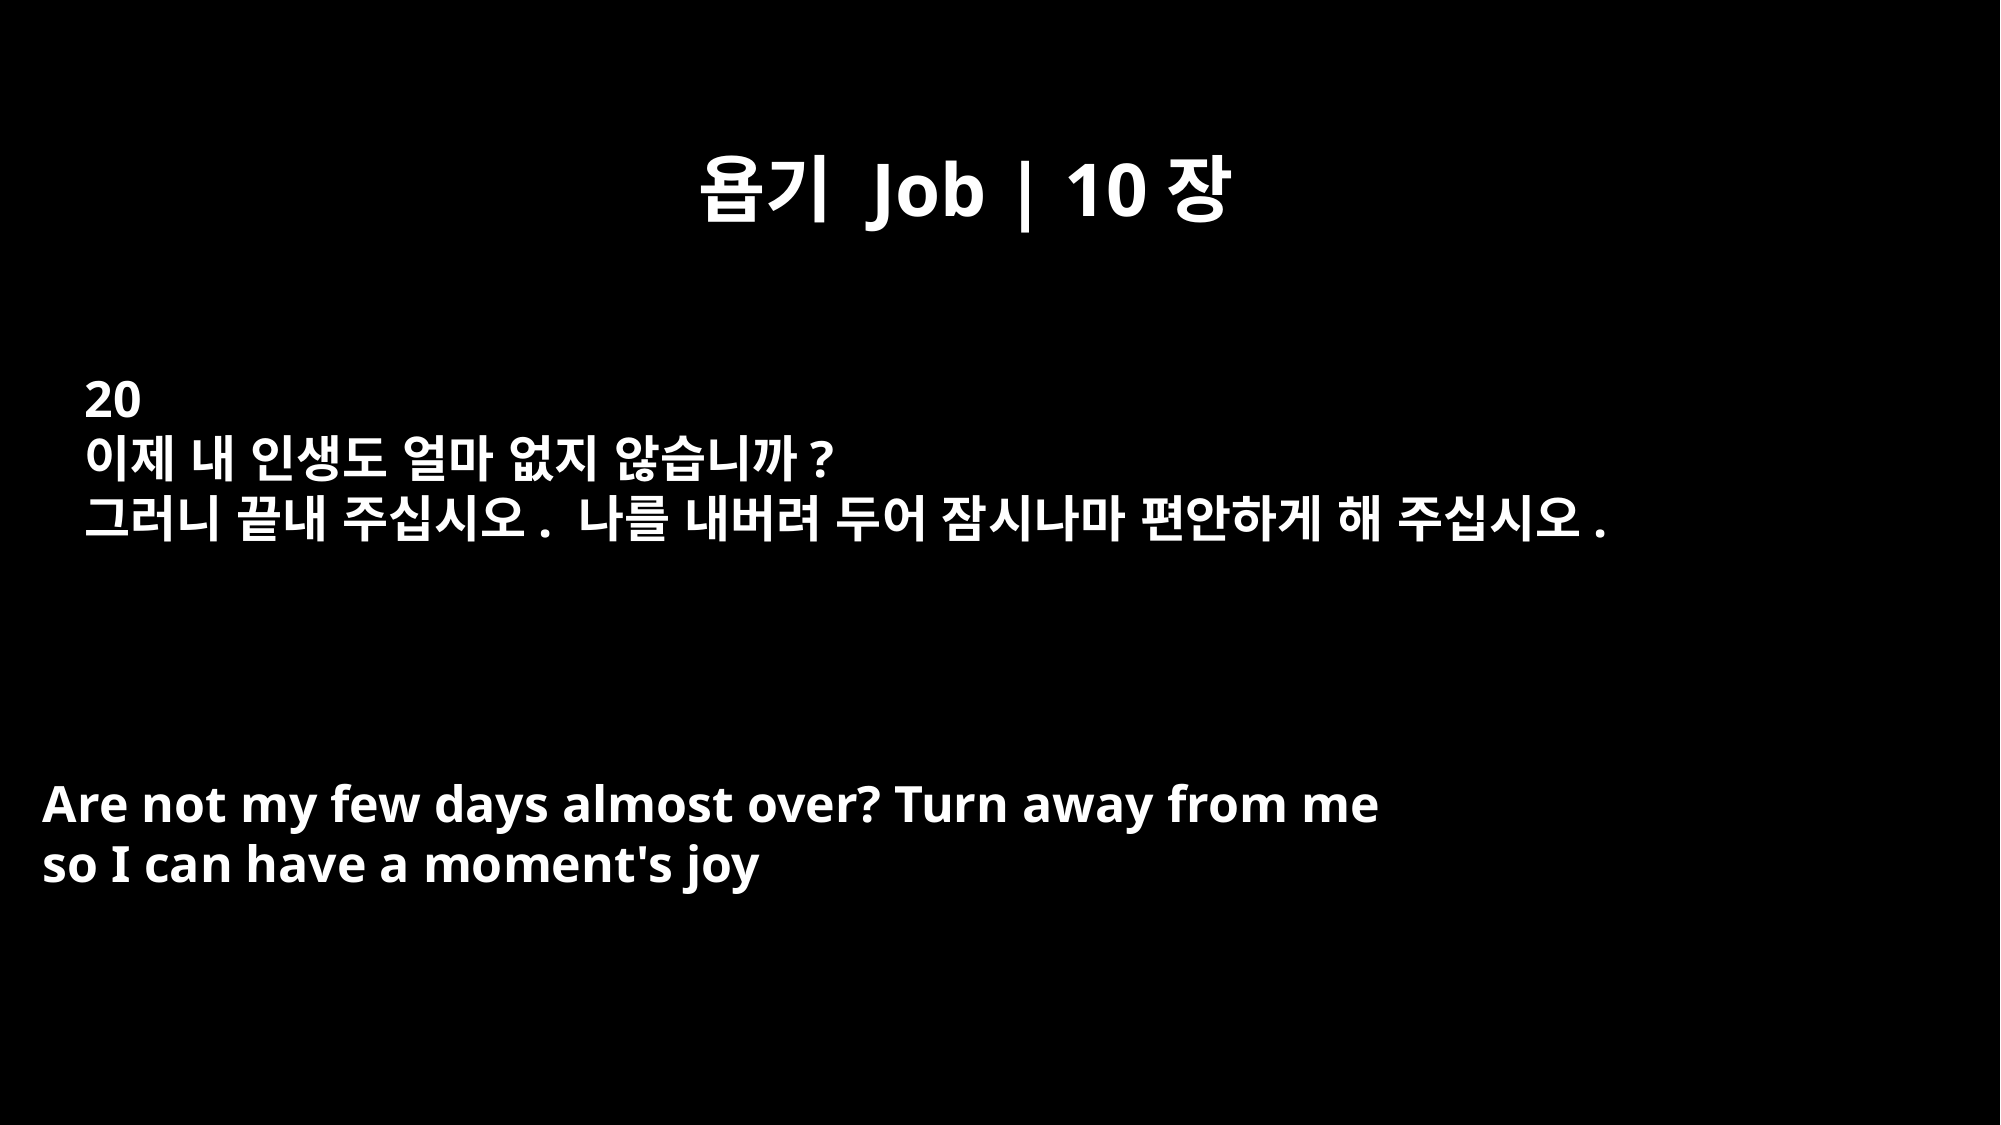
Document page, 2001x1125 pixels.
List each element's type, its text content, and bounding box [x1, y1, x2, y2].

text_box 20 이제 내 인생도 얼마 없지 않습니까? 그러니 끝내 주십시오. 나를 내버려 두어 잠시나마 편안하게 해 주십시오. [70, 359, 1624, 555]
text_box Are not my few days almost over? Turn away from me so I can have a moment's joy [28, 764, 1408, 900]
text_box 욥기 Job | 10장 [683, 136, 1249, 239]
